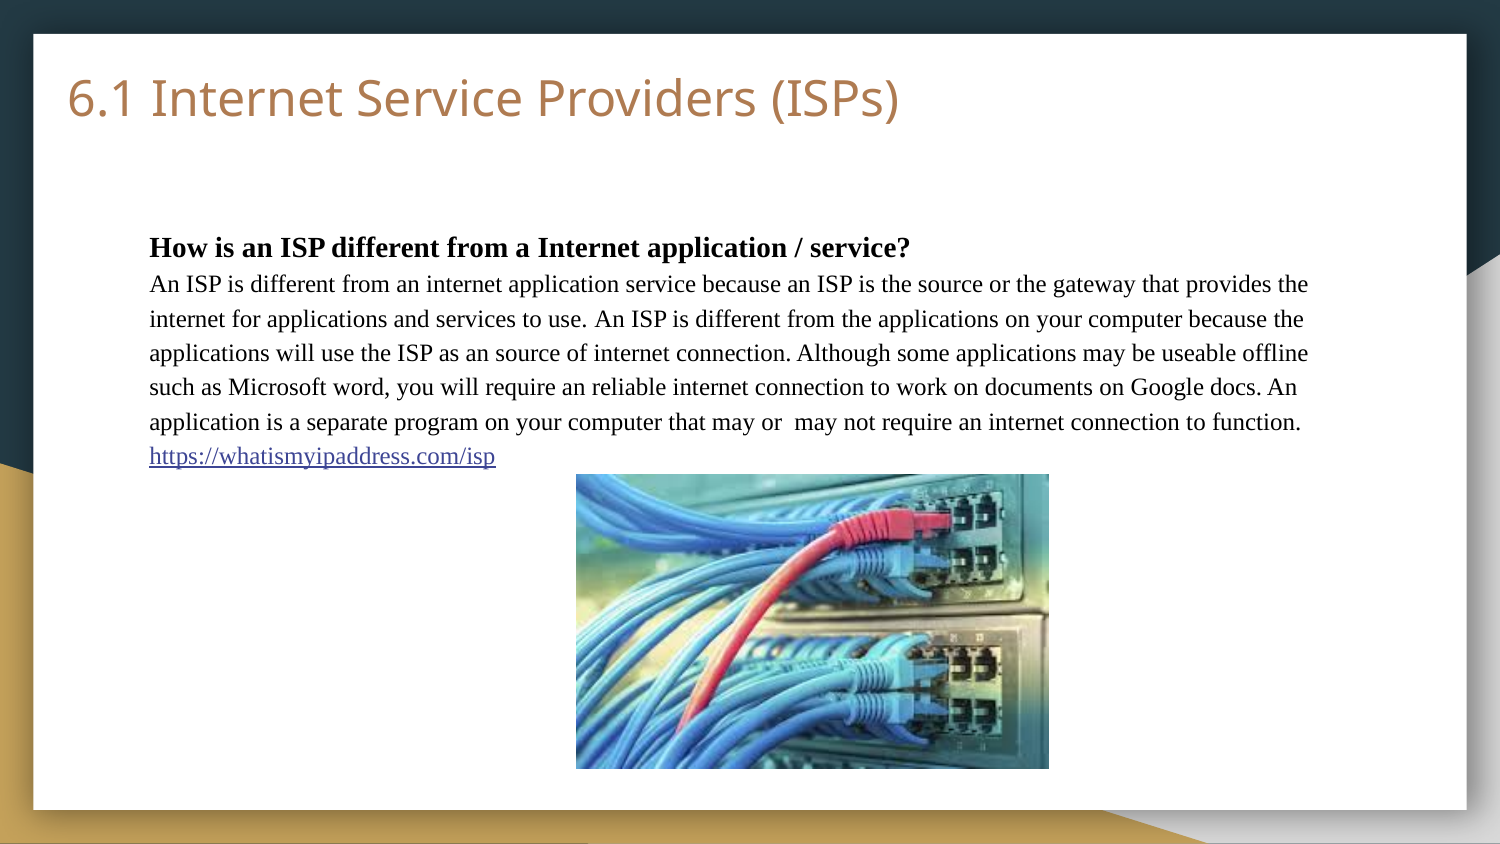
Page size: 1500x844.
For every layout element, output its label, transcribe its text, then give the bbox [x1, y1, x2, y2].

picture [575, 474, 1049, 770]
list How is an ISP different from a Internet application / service? An ISP is different from an internet application service because an ISP is the source or the gateway that provides the internet for applications and services to use. An ISP is different from the applications on your computer because the applications will use the ISP as an source of internet connection. Although some applications may be useable offline such as Microsoft word, you will require an reliable internet connection to work on documents on Google docs. An application is a separate program on your computer that may or may not require an internet connection to function. https://whatismyipaddress.com/isp [134, 207, 1366, 503]
title 6.1 Internet Service Providers (ISPs) [52, 51, 1284, 128]
